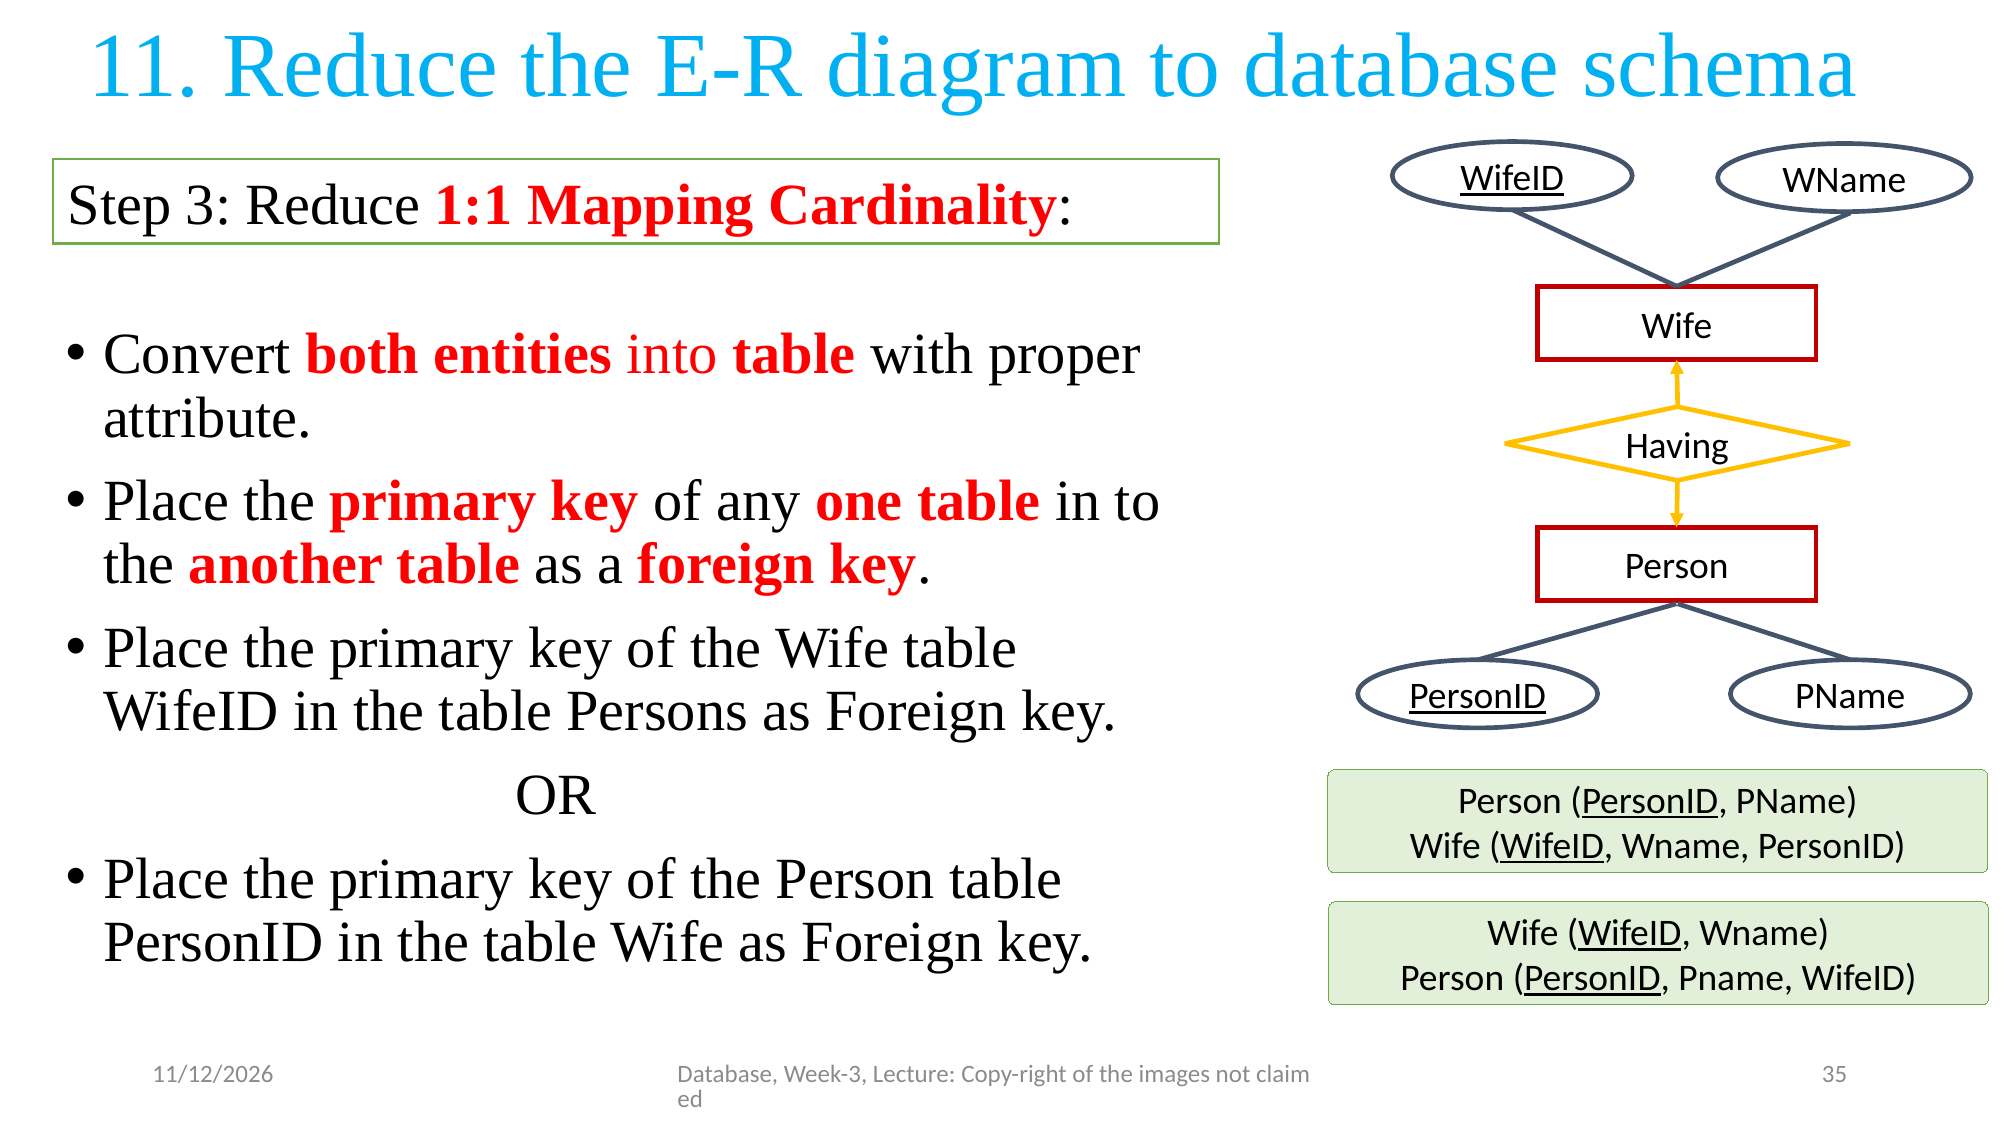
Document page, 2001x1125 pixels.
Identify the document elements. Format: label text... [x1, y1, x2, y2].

text_box WName [1716, 142, 1973, 213]
text_box Wife [1536, 287, 1817, 361]
text_box Person [1536, 526, 1817, 602]
text_box PName [1729, 658, 1972, 729]
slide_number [137, 1043, 588, 1103]
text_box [1677, 603, 1851, 660]
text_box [1477, 603, 1677, 660]
slide_number 35 [1412, 1042, 1863, 1103]
text_box Having [1504, 406, 1851, 481]
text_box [1676, 212, 1851, 287]
text_box Step 3: Reduce 1:1 Mapping Cardinality: [52, 158, 1220, 245]
text_box PersonID [1356, 658, 1599, 729]
text_box Person (PersonID, PName) Wife (WifeID, Wname, PersonID) [1327, 769, 1988, 873]
title 11. Reduce the E-R diagram to database schema [73, 0, 1927, 176]
text_box Wife (WifeID, Wname) Person (PersonID, Pname, WifeID) [1328, 901, 1989, 1005]
text_box WifeID [1391, 140, 1634, 211]
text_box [1512, 209, 1677, 287]
list Convert both entities into table with proper attribute. Place the primary key of any one table in to the another table as a foreign key. Place the primary key of the Wife table WifeID in the table Persons as Foreign key. OR Place the primary key of the Person table PersonID in the table Wife as Foreign key. [50, 141, 1218, 1043]
footer Database, Week-3, Lecture: Copy-right of the images not claimed [662, 1042, 1338, 1103]
